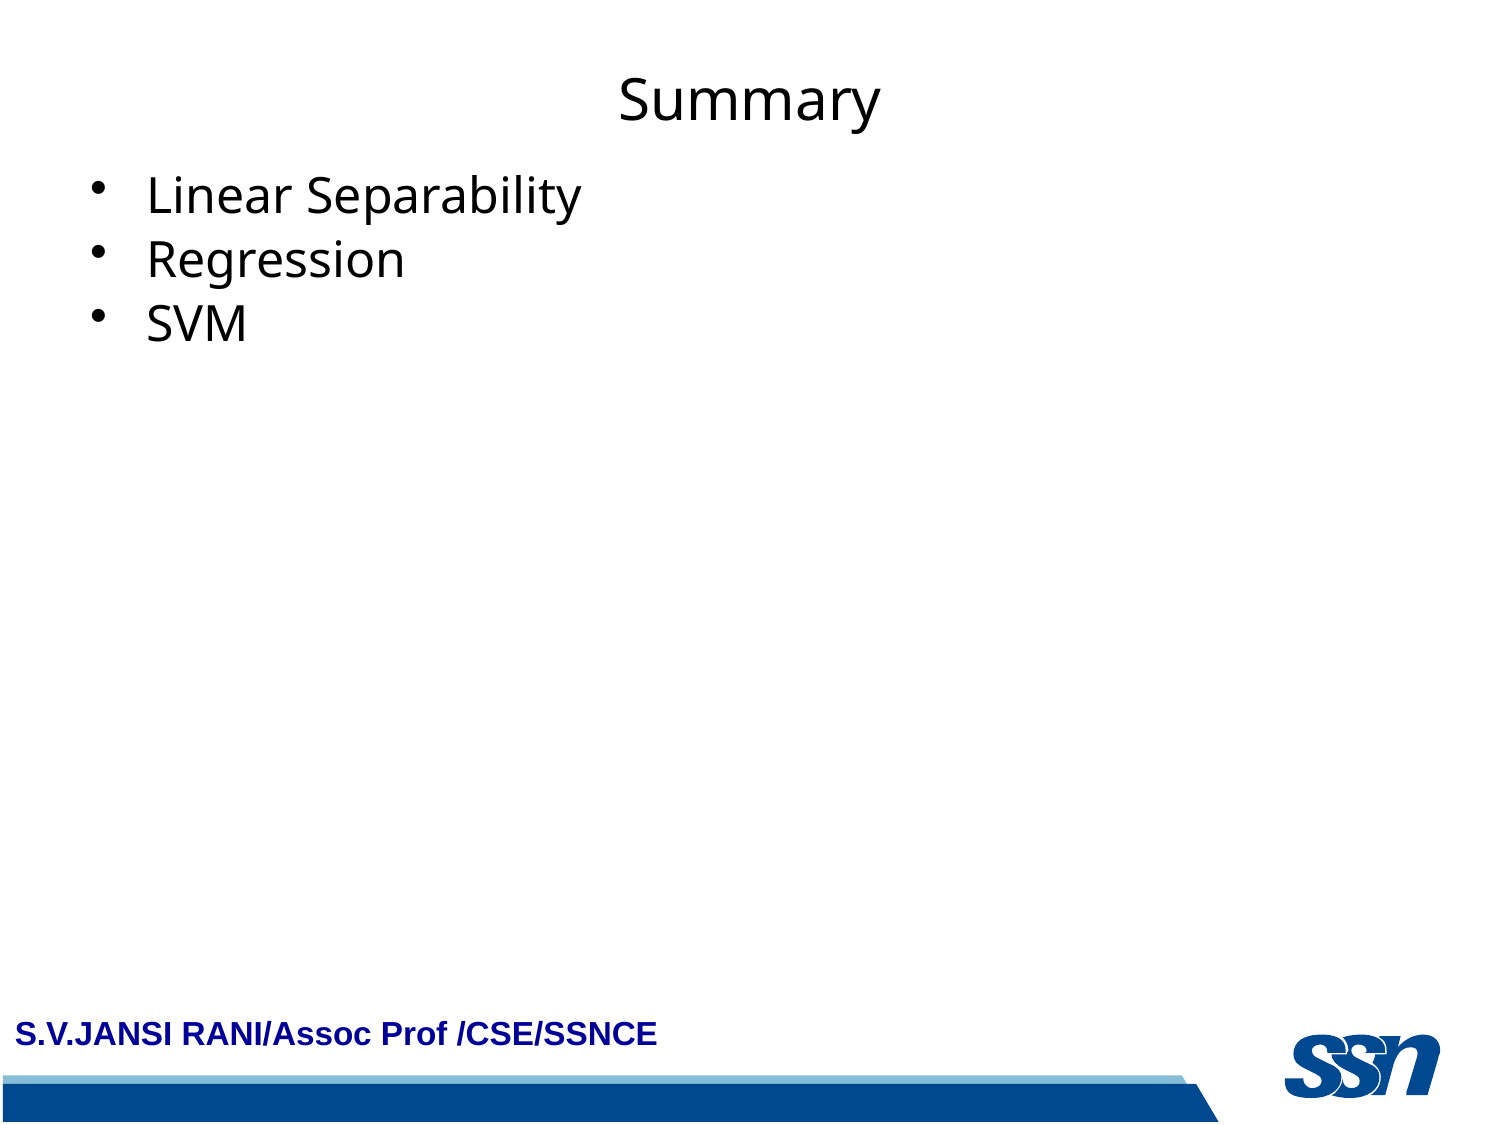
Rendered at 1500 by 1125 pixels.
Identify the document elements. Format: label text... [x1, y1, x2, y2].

list Linear Separability Regression SVM [74, 162, 1426, 1006]
title Summary [74, 44, 1426, 151]
